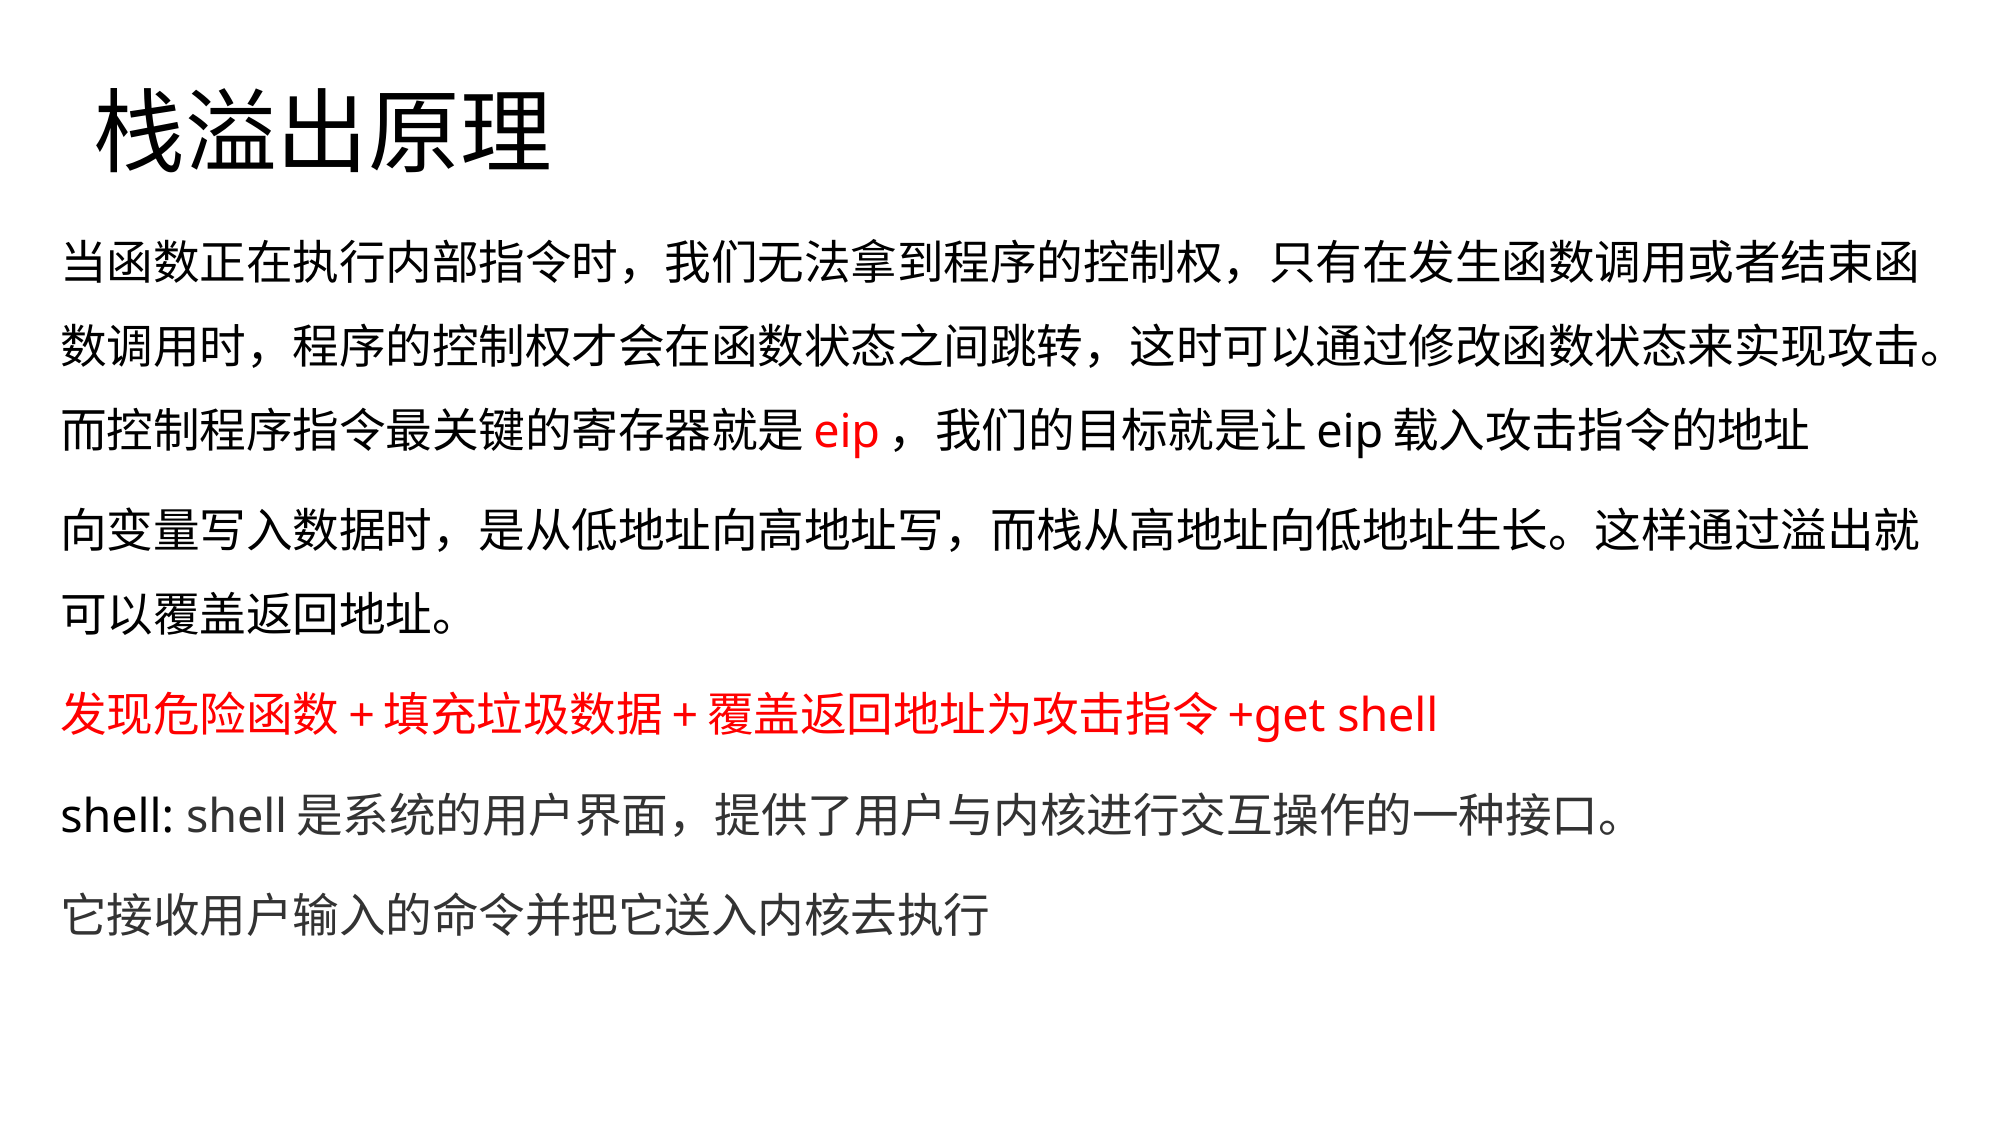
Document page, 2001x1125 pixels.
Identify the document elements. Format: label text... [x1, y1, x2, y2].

list 当函数正在执行内部指令时，我们无法拿到程序的控制权，只有在发生函数调用或者结束函数调用时，程序的控制权才会在函数状态之间跳转，这时可以通过修改函数状态来实现攻击。而控制程序指令最关键的寄存器就是eip，我们的目标就是让eip载入攻击指令的地址 向变量写入数据时，是从低地址向高地址写，而栈从高地址向低地址生长。这样通过溢出就可以覆盖返回地址。 发现危险函数+填充垃圾数据+覆盖返回地址为攻击指令+get shell shell: shell是系统的用户界面，提供了用户与内核进行交互操作的一种接口。 它接收用户输入的命令并把它送入内核去执行 [45, 198, 1944, 1014]
title 栈溢出原理 [78, 48, 1804, 198]
